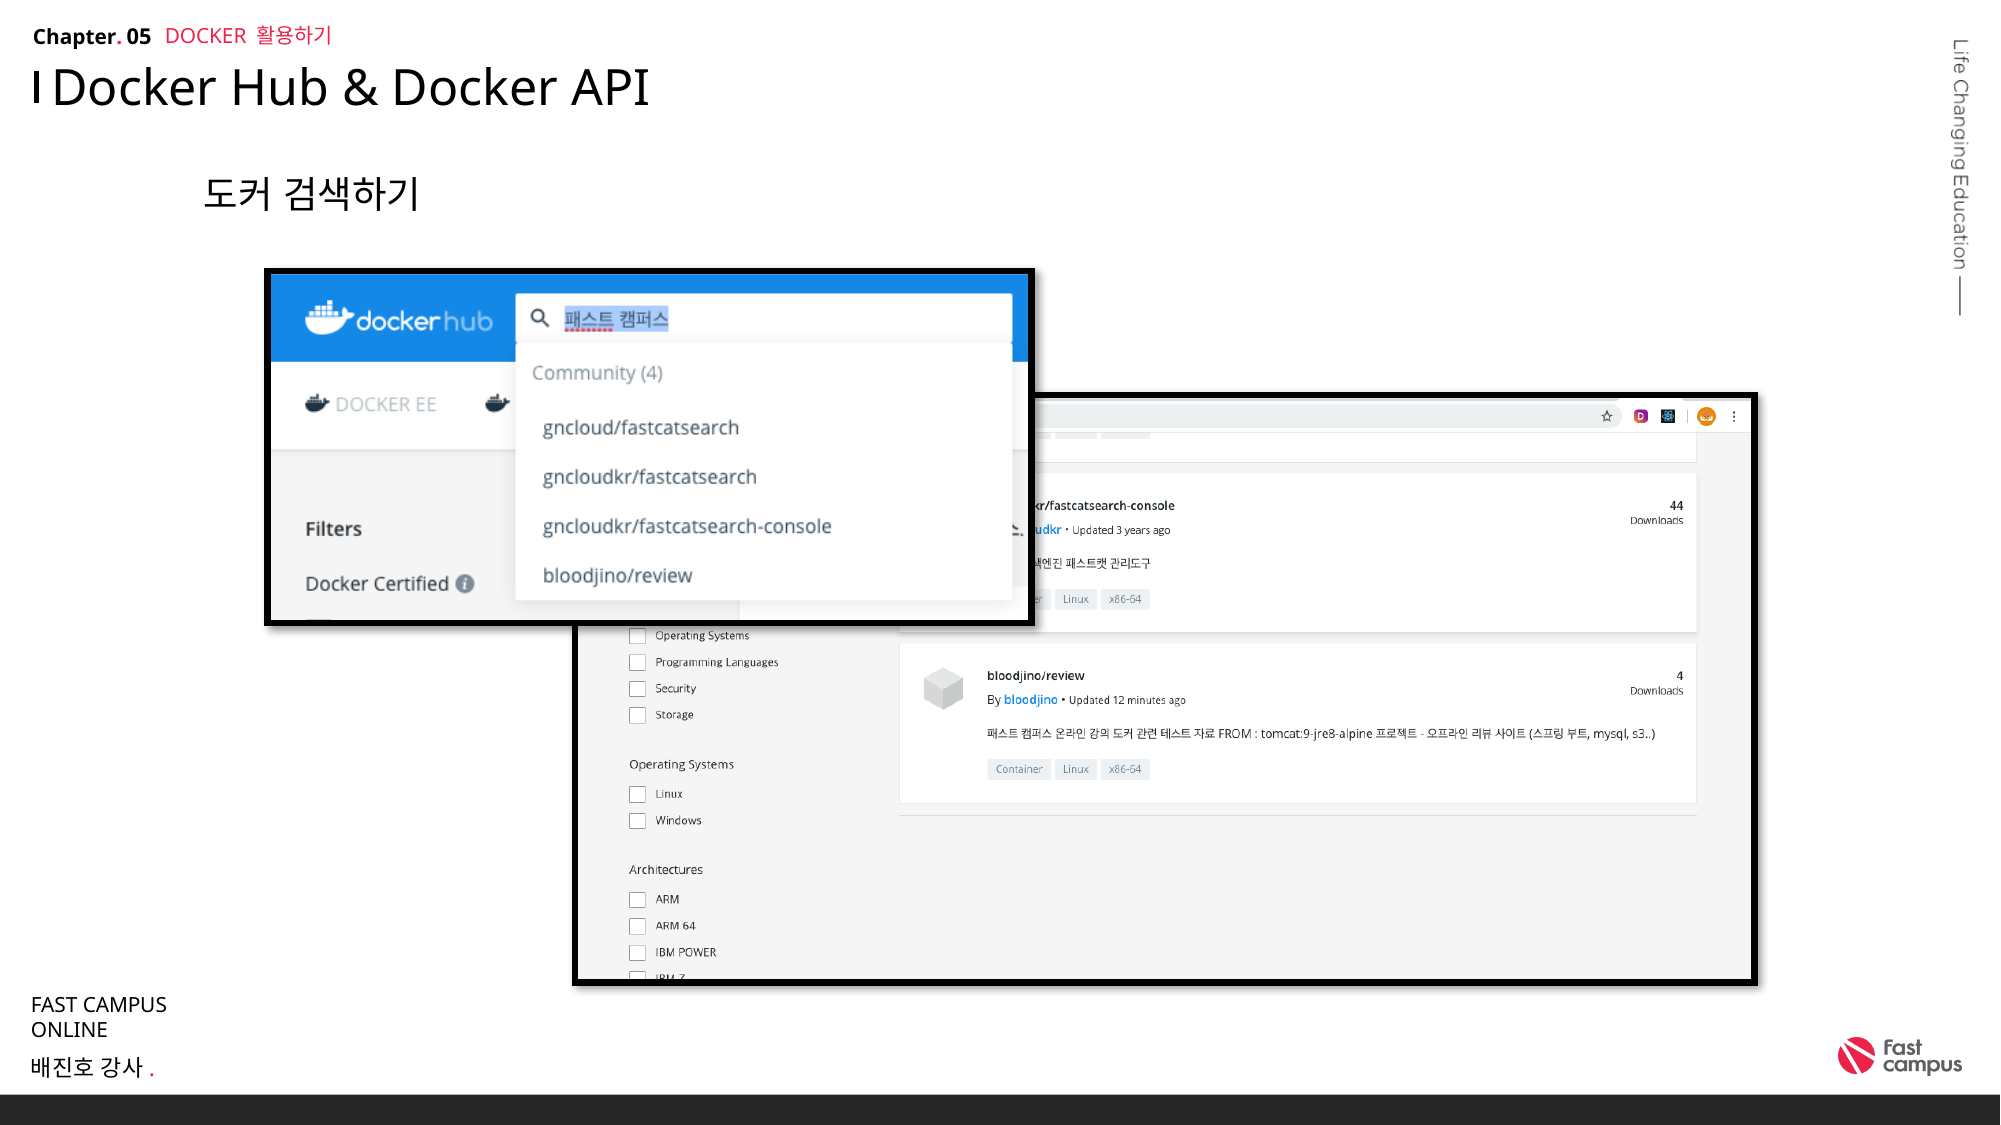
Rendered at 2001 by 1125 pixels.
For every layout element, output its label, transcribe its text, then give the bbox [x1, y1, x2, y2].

title Docker Hub & Docker API [36, 54, 1830, 111]
picture [1838, 1037, 1962, 1076]
list 05 [111, 18, 150, 54]
text_box 도커 검색하기 [189, 163, 437, 224]
list DOCKER 활용하기 [150, 18, 674, 54]
picture [1942, 23, 1981, 316]
picture [270, 273, 1752, 980]
